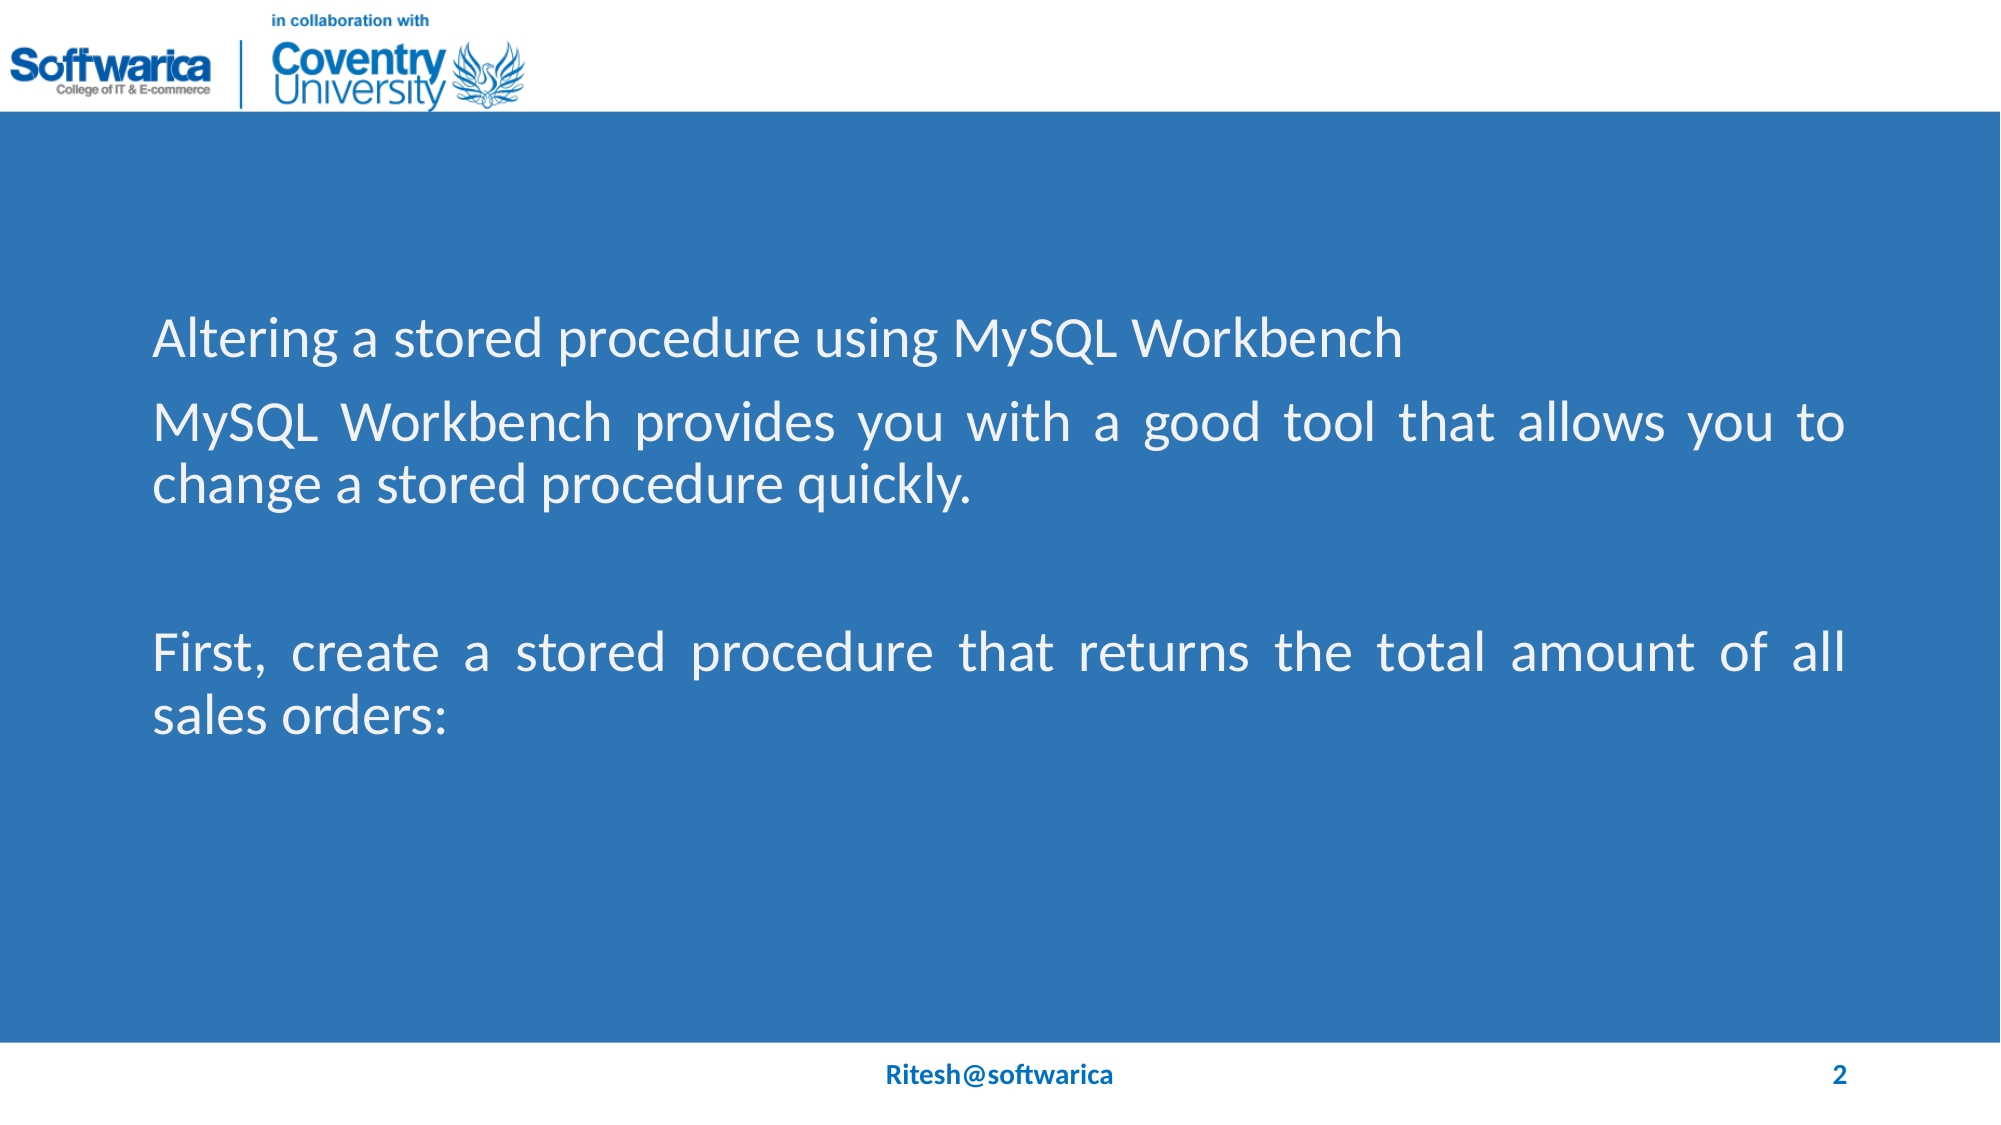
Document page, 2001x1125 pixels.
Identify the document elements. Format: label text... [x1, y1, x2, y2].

footer Ritesh@softwarica [662, 1042, 1338, 1103]
picture [10, 14, 525, 112]
list Altering a stored procedure using MySQL Workbench MySQL Workbench provides you with a good tool that allows you to change a stored procedure quickly. First, create a stored procedure that returns the total amount of all sales orders: [137, 299, 1863, 1014]
slide_number 2 [1412, 1042, 1863, 1103]
